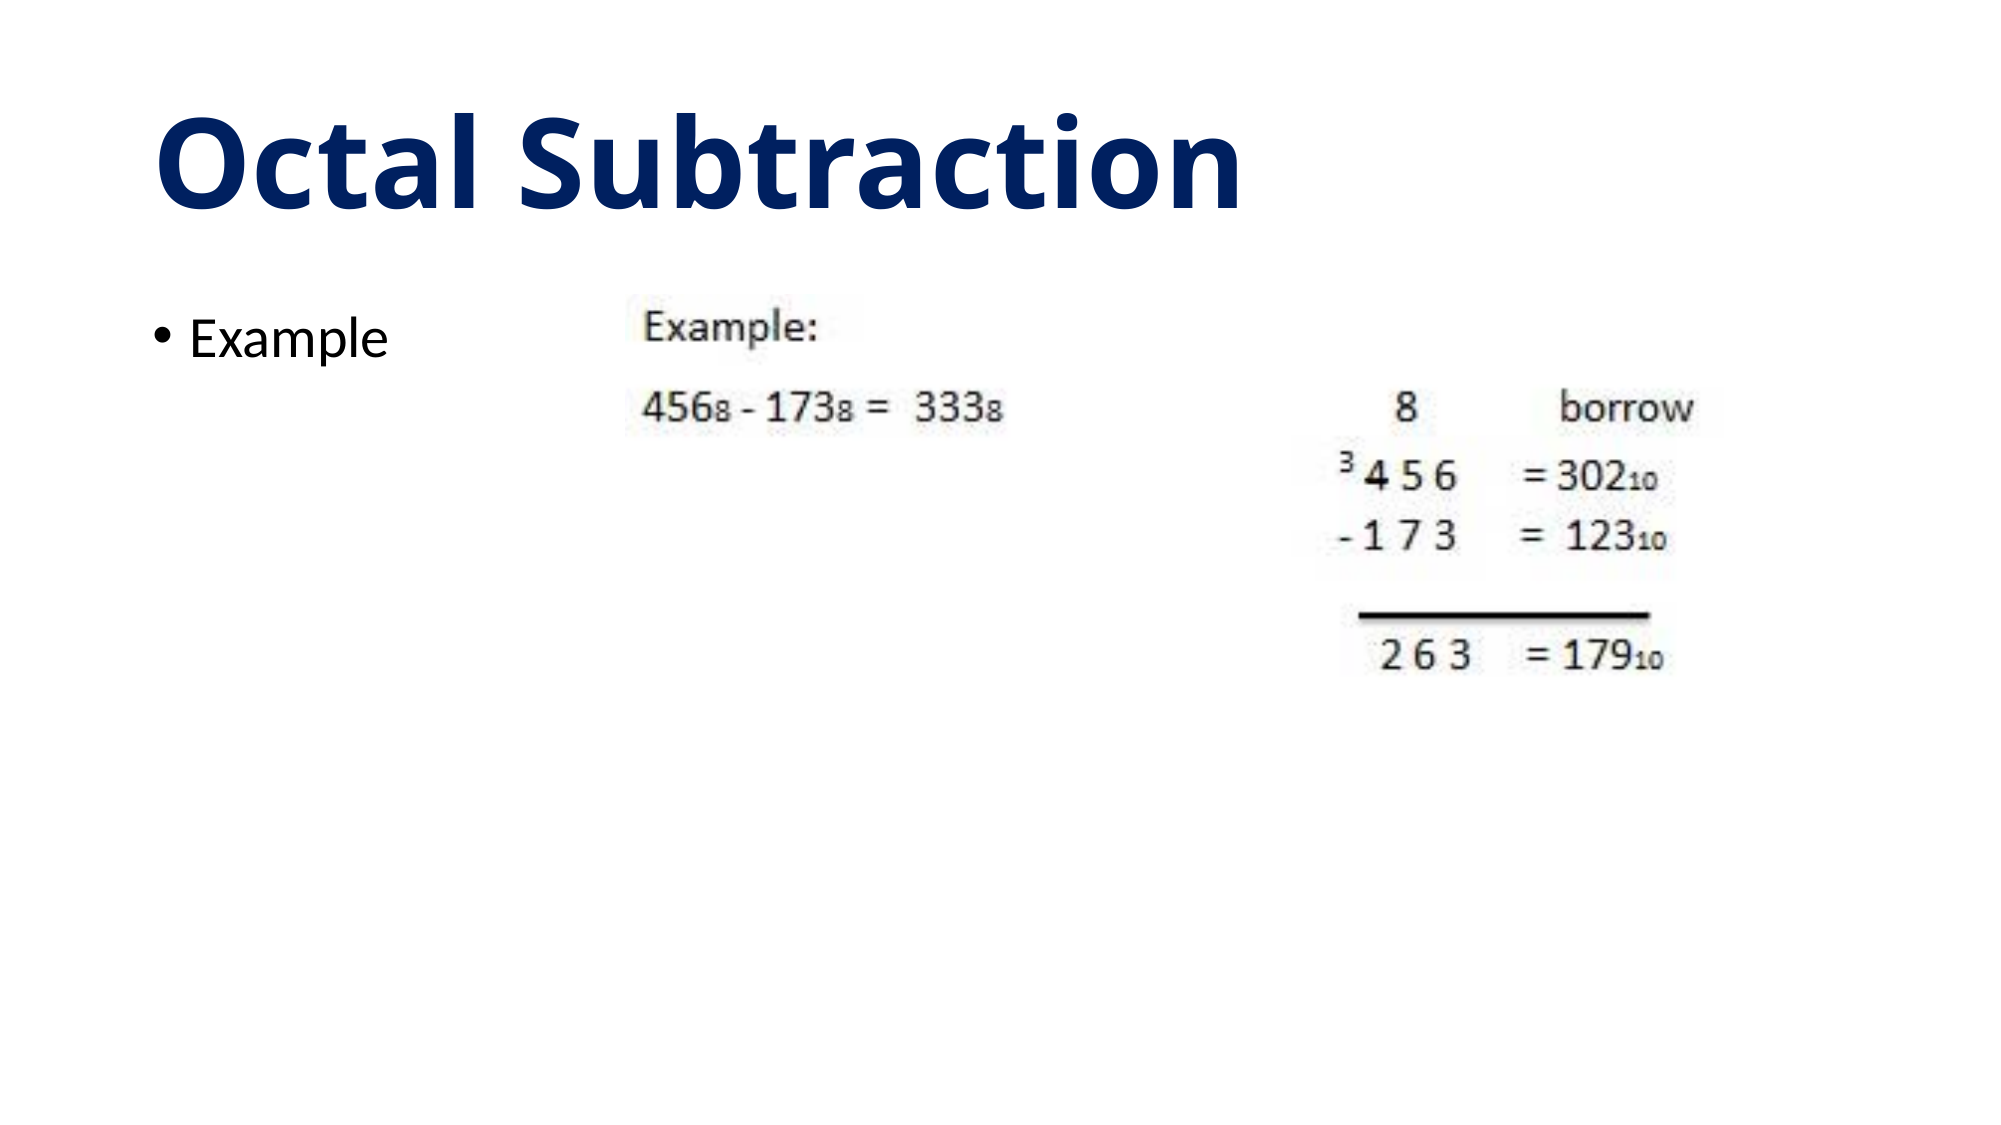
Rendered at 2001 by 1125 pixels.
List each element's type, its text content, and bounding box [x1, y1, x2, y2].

list Example [137, 299, 459, 404]
title Octal Subtraction [137, 59, 1863, 278]
picture [625, 294, 1724, 712]
